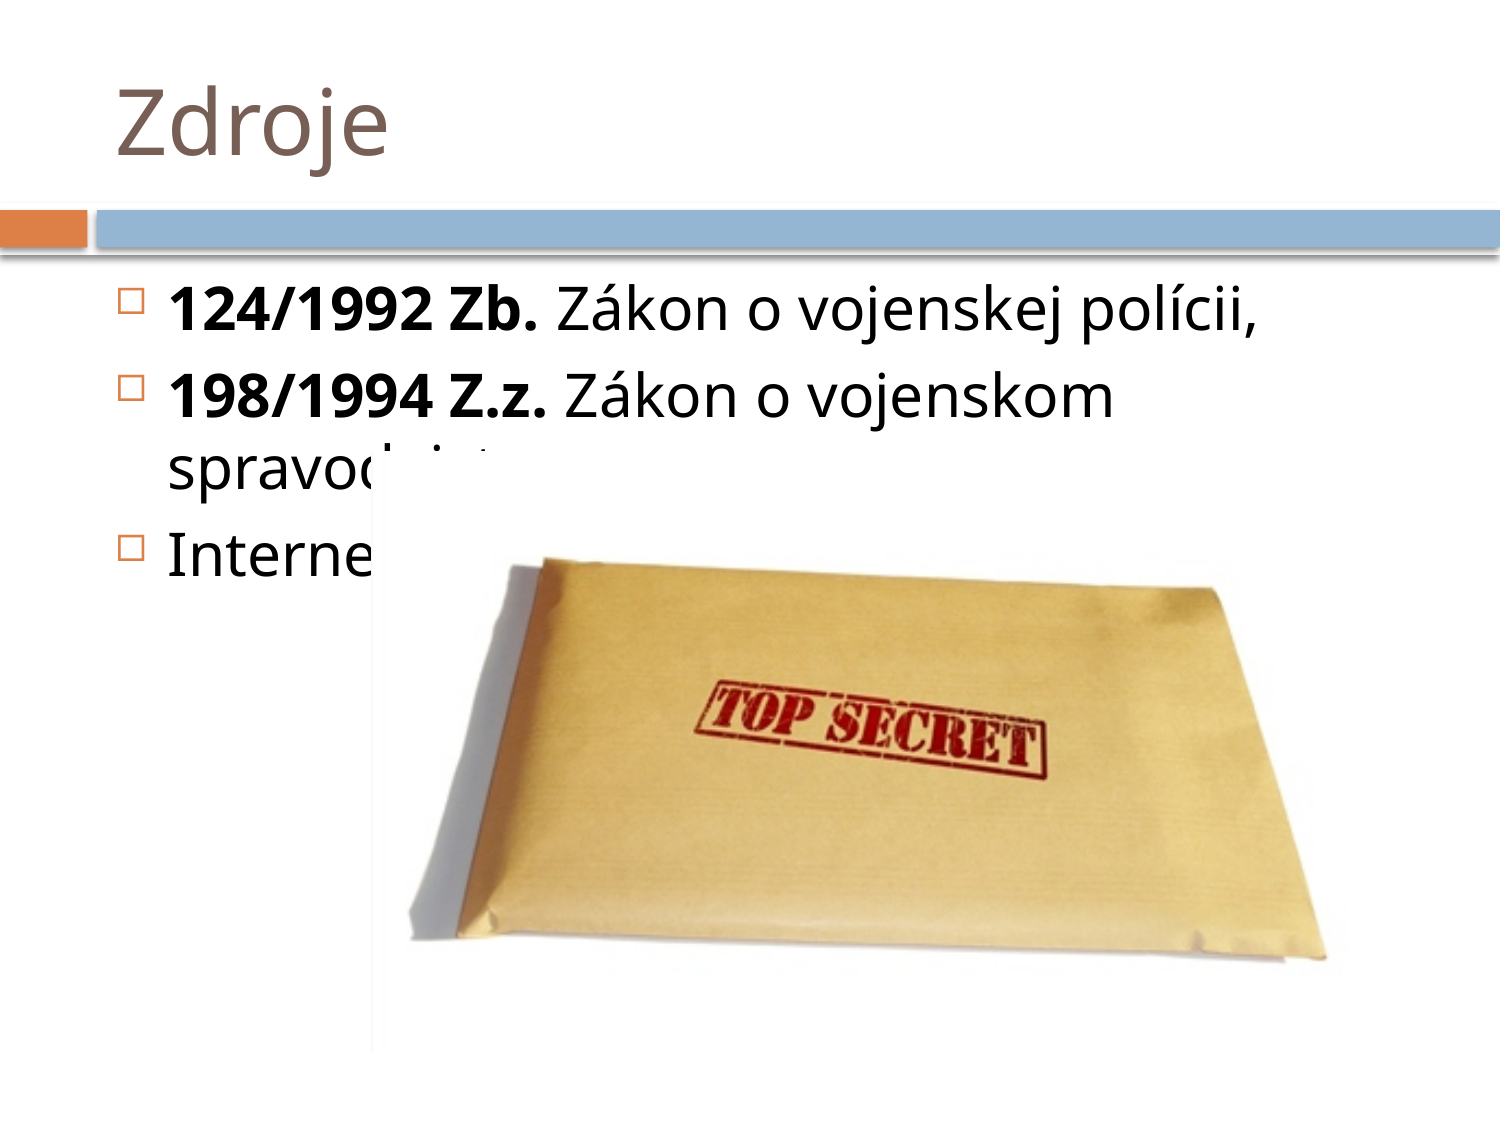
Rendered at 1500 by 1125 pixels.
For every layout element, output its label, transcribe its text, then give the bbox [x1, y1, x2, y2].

picture [371, 451, 1375, 1054]
list 124/1992 Zb. Zákon o vojenskej polícii, 198/1994 Z.z. Zákon o vojenskom spravodajstve, Internet. [100, 262, 1438, 1000]
title Zdroje [100, 37, 1438, 200]
